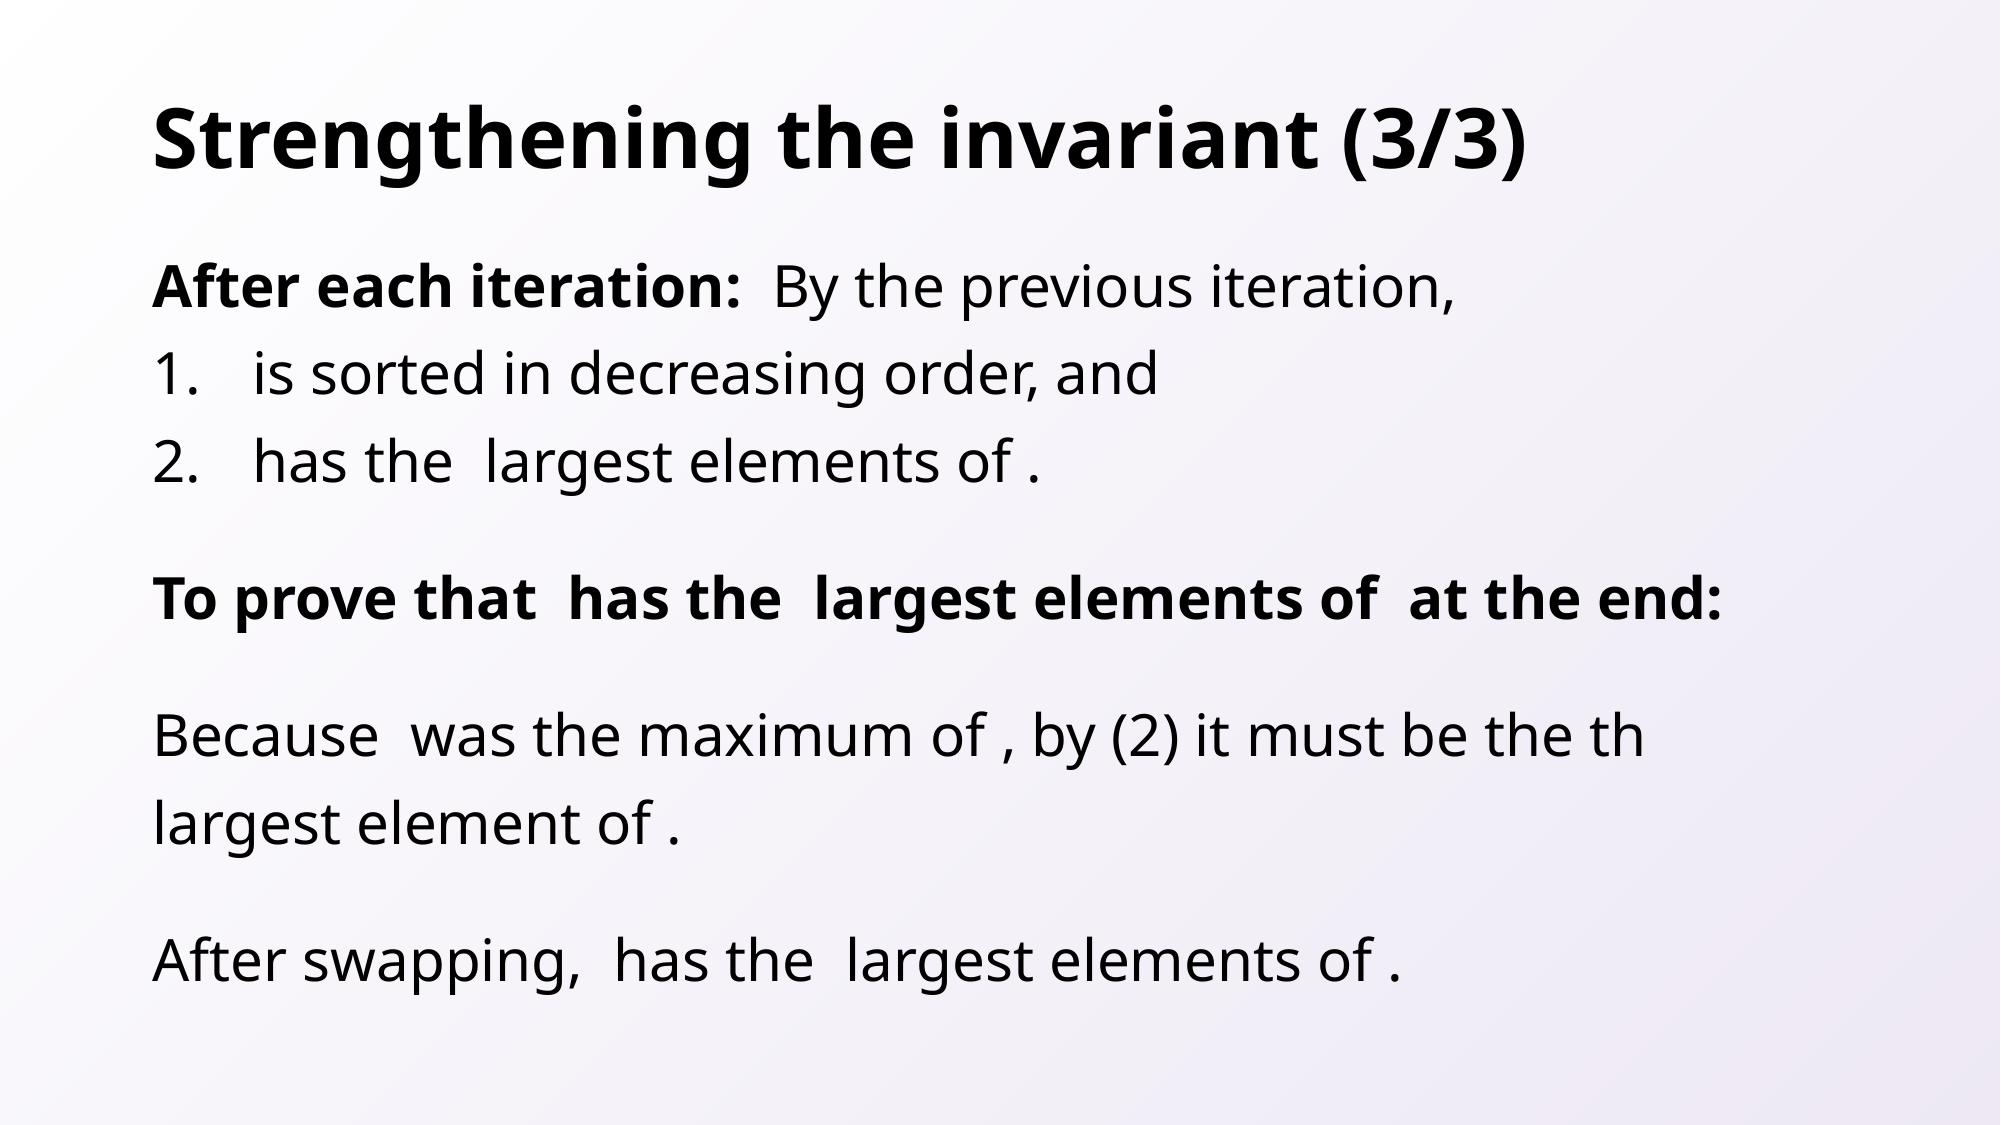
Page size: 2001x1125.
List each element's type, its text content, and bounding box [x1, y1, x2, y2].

title Strengthening the invariant (3/3) [137, 59, 1863, 224]
